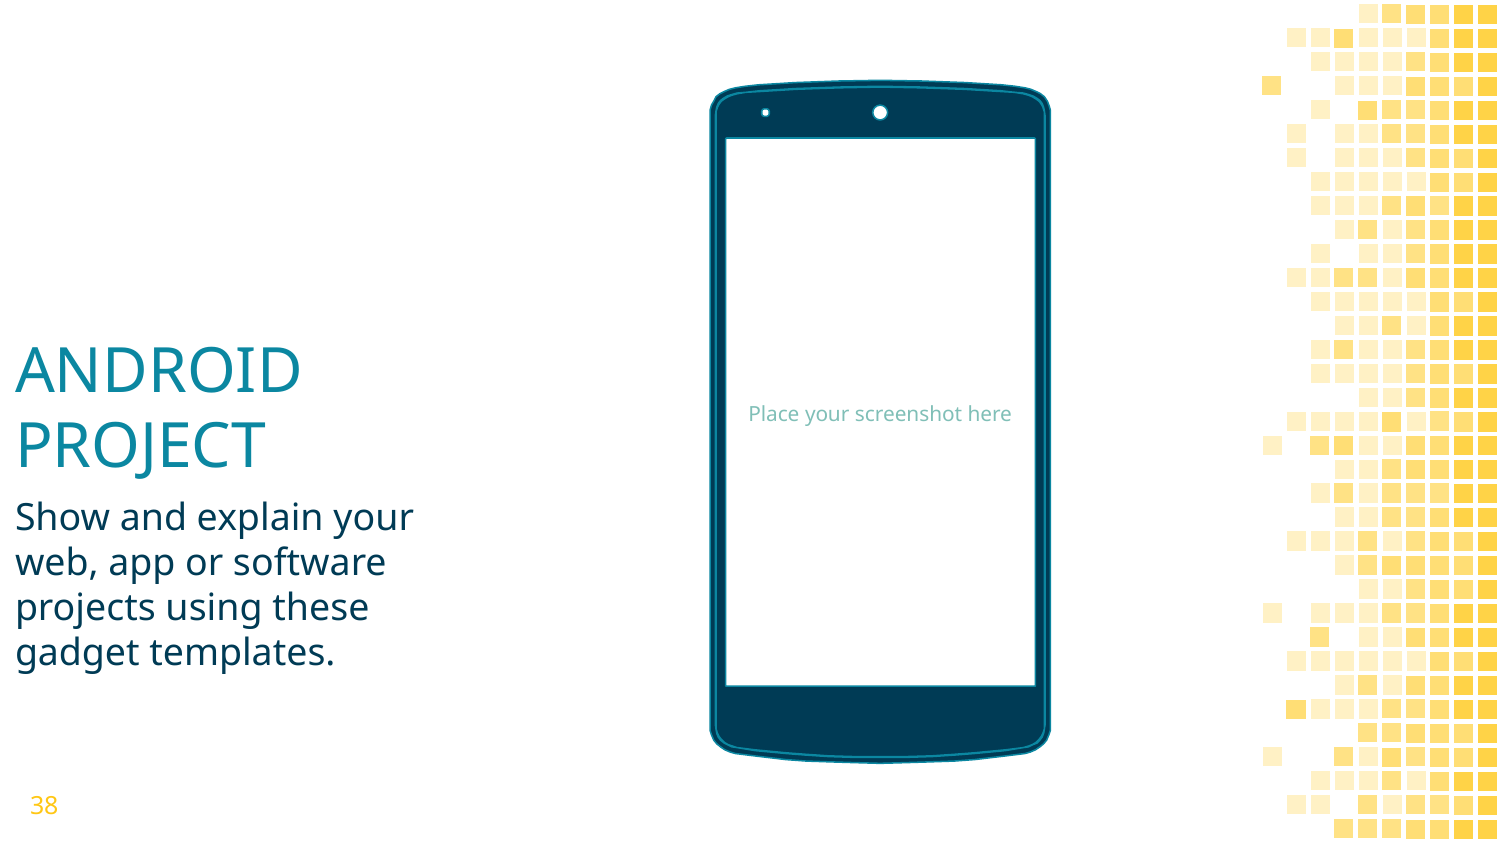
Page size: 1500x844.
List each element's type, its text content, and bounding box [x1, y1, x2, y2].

text_box [710, 80, 1051, 764]
list ANDROID PROJECT Show and explain your web, app or software projects using these gadget templates. [0, 137, 451, 688]
text_box Place your screenshot here [725, 137, 1036, 689]
slide_number 38 [15, 774, 105, 839]
